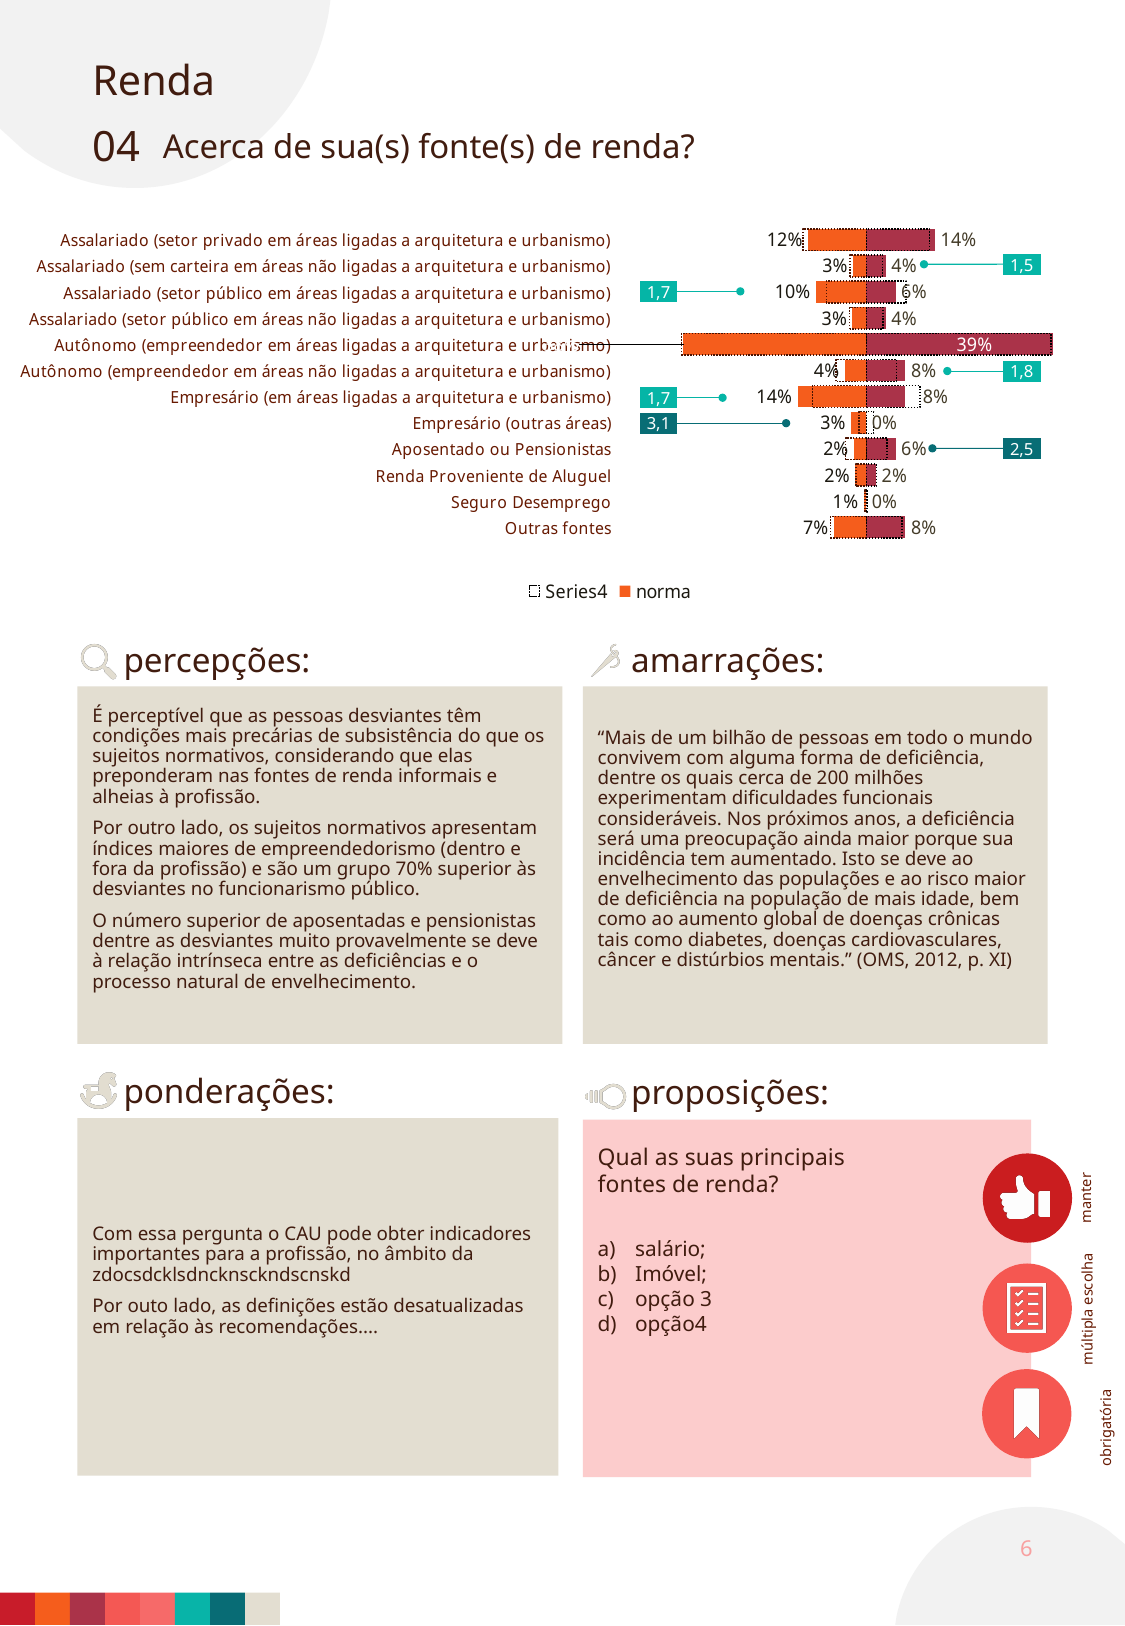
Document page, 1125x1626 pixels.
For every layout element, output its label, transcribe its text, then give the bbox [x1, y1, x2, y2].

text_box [640, 387, 723, 408]
list É perceptível que as pessoas desviantes têm condições mais precárias de subsistência do que os sujeitos normativos, considerando que elas preponderam nas fontes de renda informais e alheias à profissão. Por outro lado, os sujeitos normativos apresentam índices maiores de empreendedorismo (dentro e fora da profissão) e são um grupo 70% superior às desviantes no funcionarismo público. O número superior de aposentadas e pensionistas dentre as desviantes muito provavelmente se deve à relação intrínseca entre as deficiências e o processo natural de envelhecimento. [77, 686, 563, 1044]
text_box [640, 281, 741, 302]
chart [20, 207, 1125, 611]
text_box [932, 438, 1041, 459]
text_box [982, 1369, 1103, 1487]
picture [586, 641, 625, 680]
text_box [640, 413, 787, 434]
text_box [982, 1153, 1101, 1245]
list Com essa pergunta o CAU pode obter indicadores importantes para a profissão, no âmbito da zdocsdcklsdncknsckndscnskd Por outo lado, as definições estão desatualizadas em relação às recomendações.... [77, 1118, 559, 1476]
picture [582, 1073, 629, 1119]
title Renda [77, 52, 489, 110]
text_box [947, 360, 1041, 382]
list Acerca de sua(s) fonte(s) de renda? [147, 110, 1048, 186]
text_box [982, 1234, 1103, 1369]
list Qual as suas principais fontes de renda? salário; Imóvel; opção 3 opção4 [582, 1119, 1032, 1478]
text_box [924, 254, 1041, 275]
picture [77, 640, 120, 683]
picture [77, 1069, 120, 1112]
list 04 [77, 110, 147, 186]
list “Mais de um bilhão de pessoas em todo o mundo convivem com alguma forma de deficiência, dentre os quais cerca de 200 milhões experimentam dificuldades funcionais consideráveis. Nos próximos anos, a deficiência será uma preocupação ainda maior porque sua incidência tem aumentado. Isto se deve ao envelhecimento das populações e ao risco maior de deficiência na população de mais idade, bem como ao aumento global de doenças crônicas tais como diabetes, doenças cardiovasculares, câncer e distúrbios mentais.” (OMS, 2012, p. XI) [582, 686, 1048, 1044]
slide_number 6 [794, 1506, 1048, 1593]
